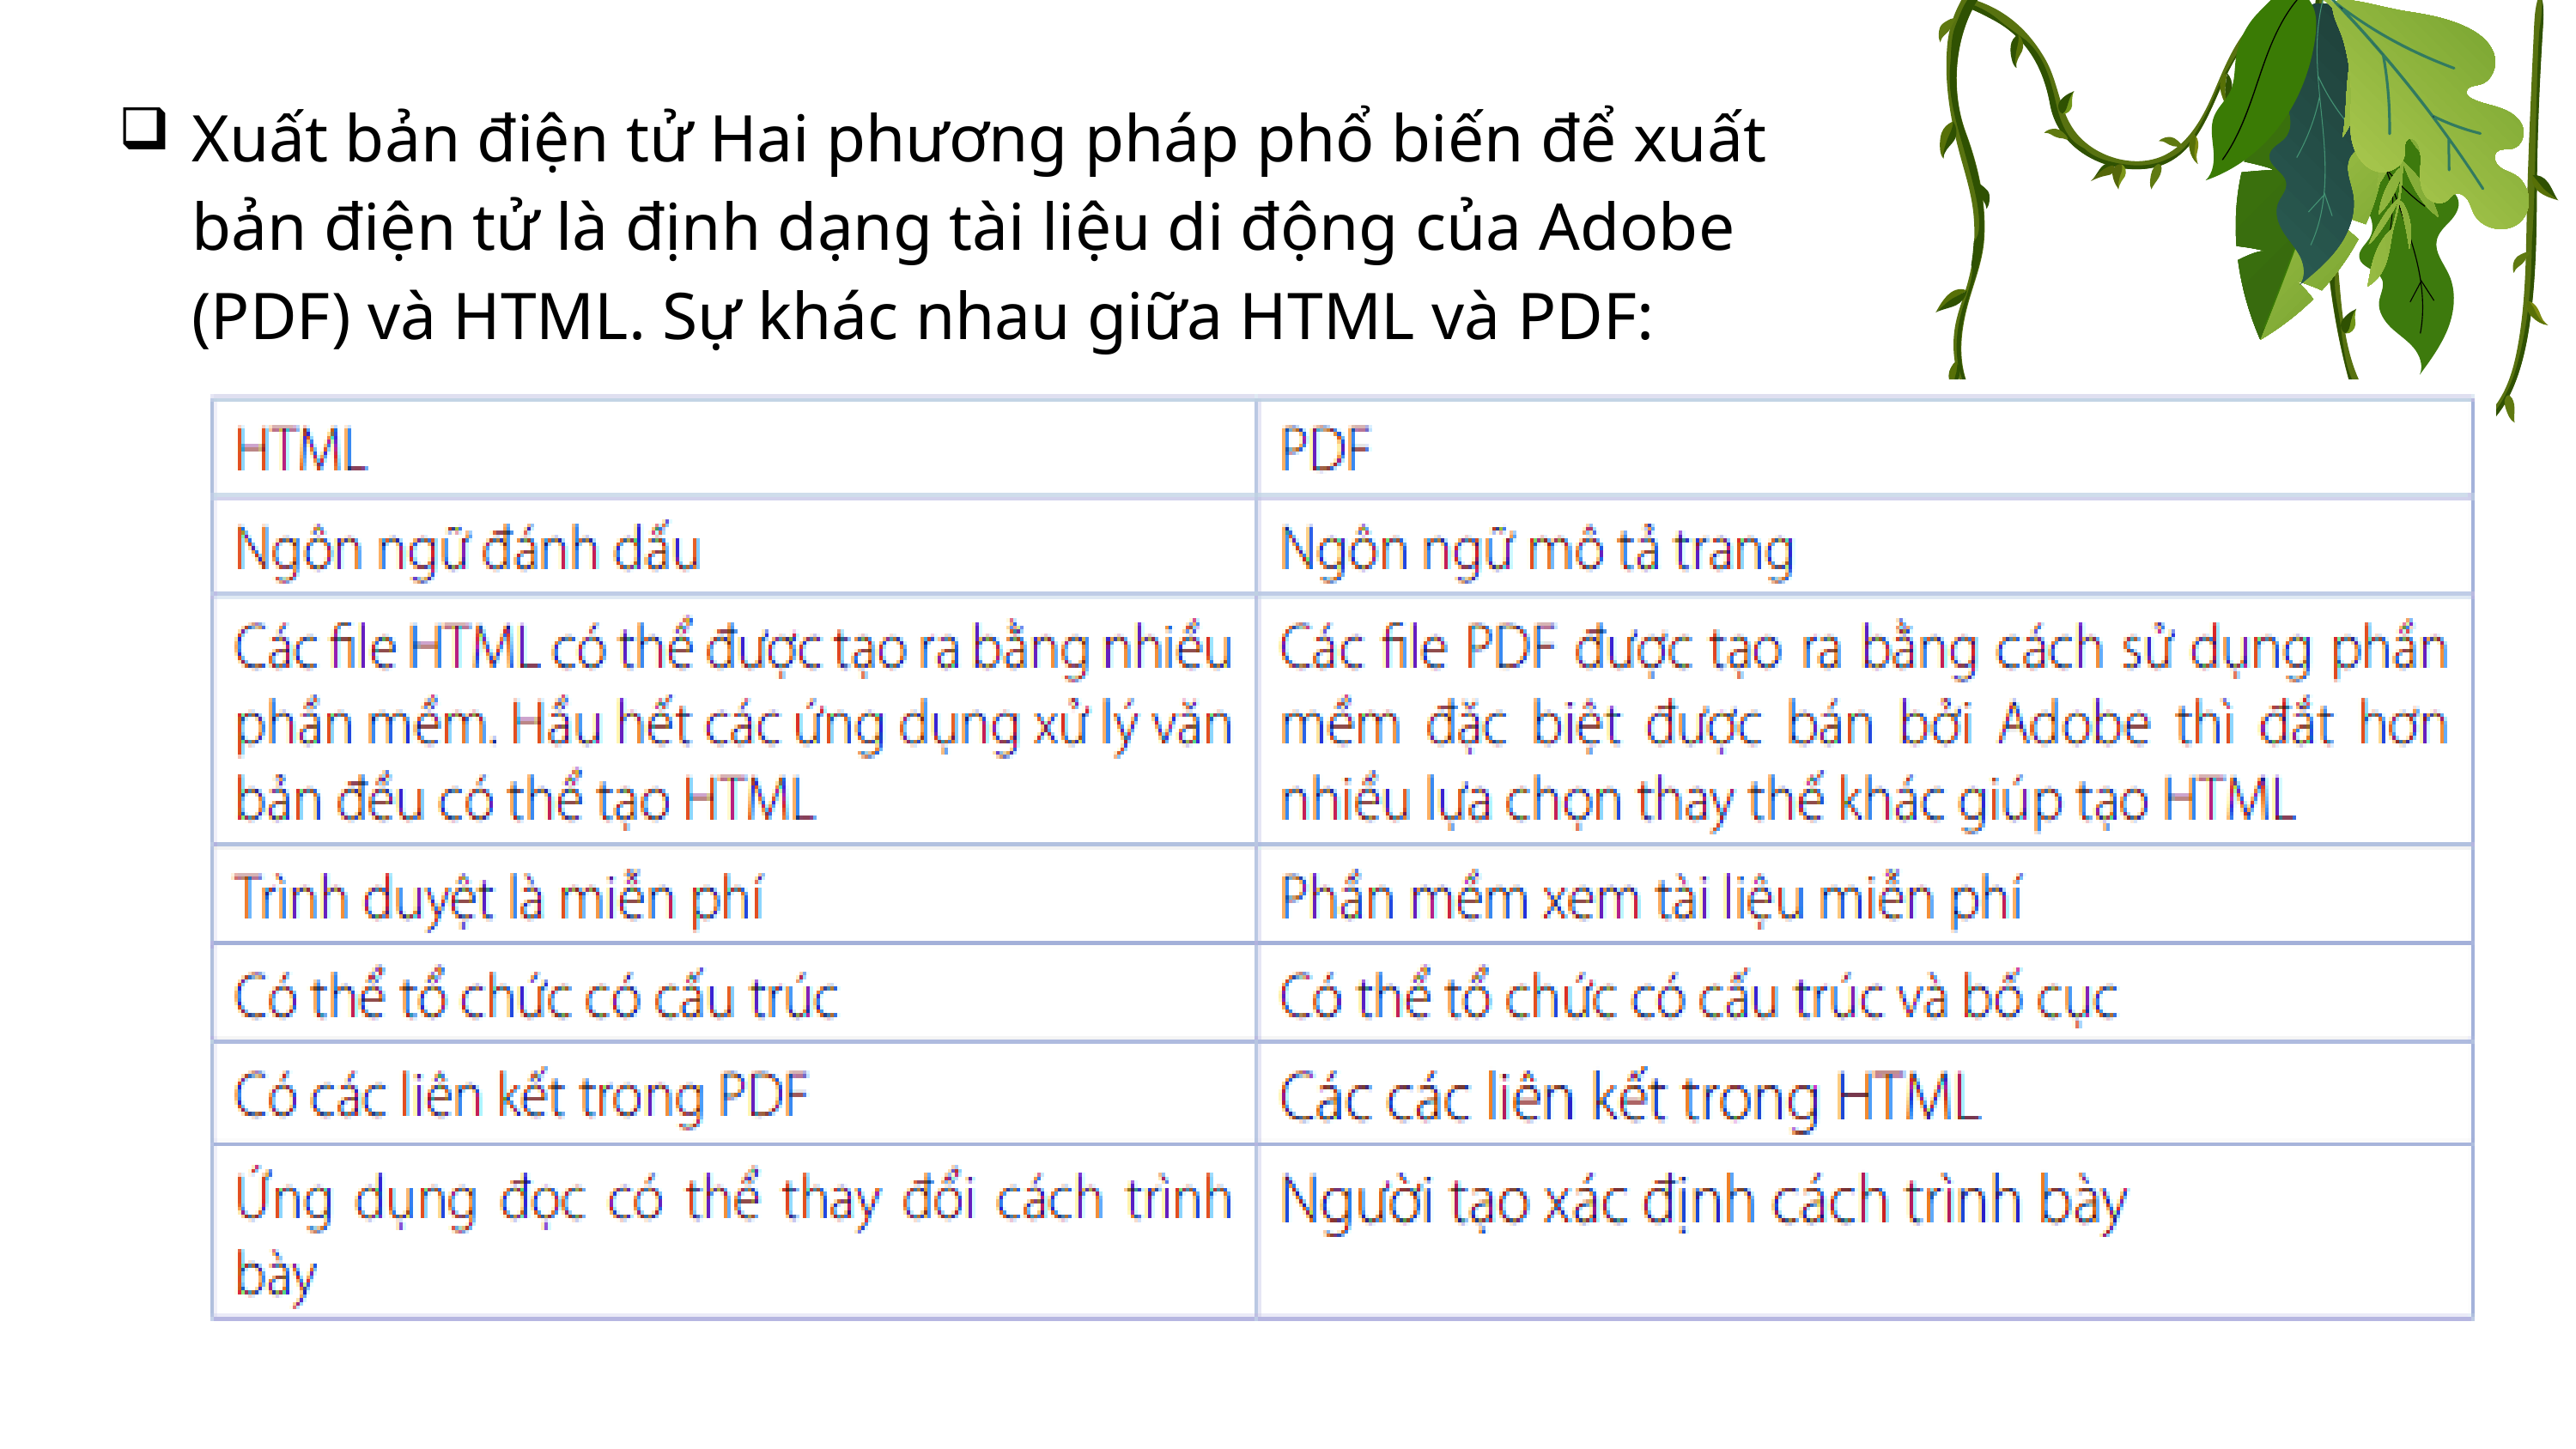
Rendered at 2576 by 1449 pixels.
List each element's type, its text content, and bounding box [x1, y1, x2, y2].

list Xuất bản điện tử Hai phương pháp phổ biến để xuất bản điện tử là định dạng tài liệu di động của Adobe (PDF) và HTML. Sự khác nhau giữa HTML và PDF: [93, 59, 1847, 418]
picture [185, 379, 2496, 1355]
